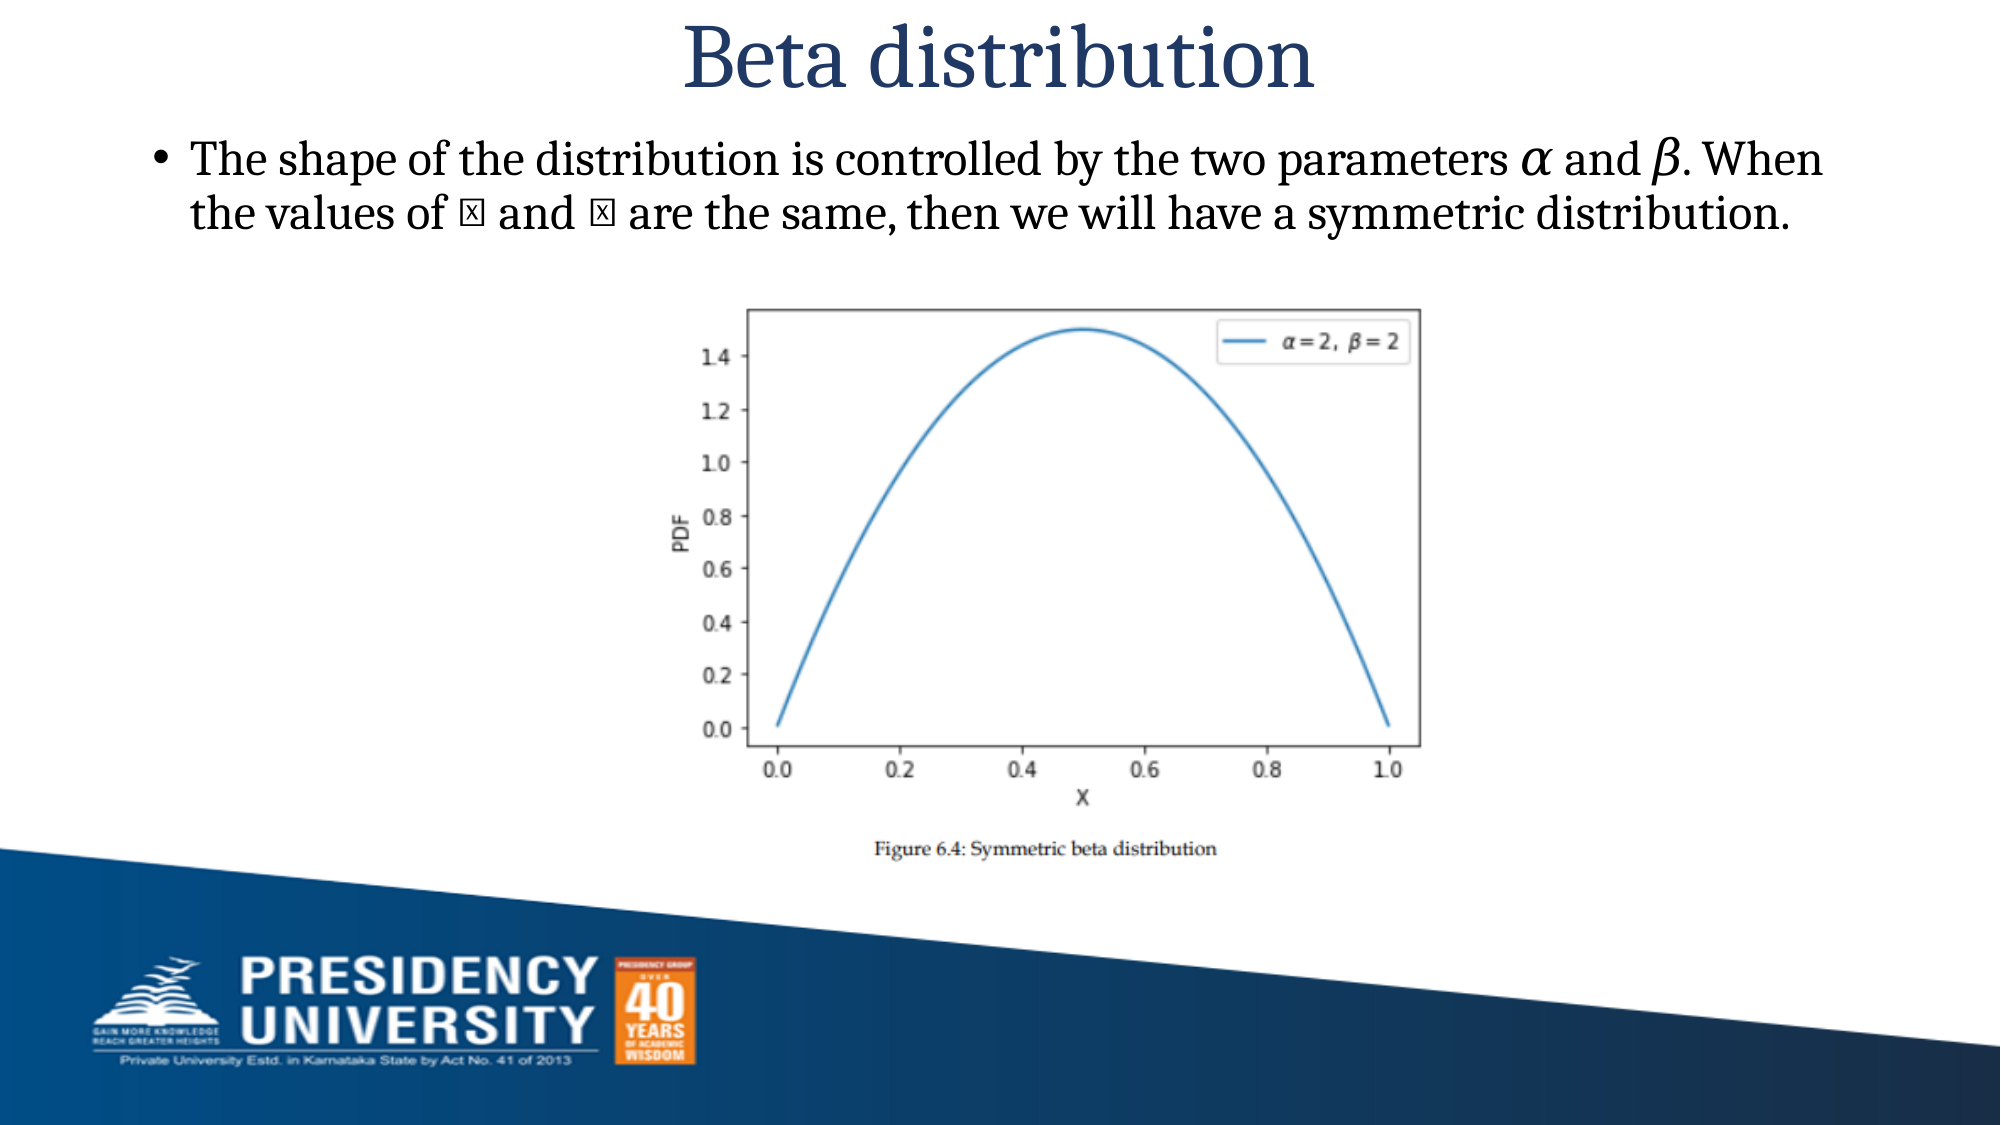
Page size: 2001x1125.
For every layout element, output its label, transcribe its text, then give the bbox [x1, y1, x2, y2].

picture [0, 299, 2000, 1125]
list The shape of the distribution is controlled by the two parameters 𝛼 and 𝛽. When the values of 𝛼 and 𝛽 are the same, then we will have a symmetric distribution. [137, 124, 1863, 851]
title Beta distribution [137, 9, 1863, 108]
